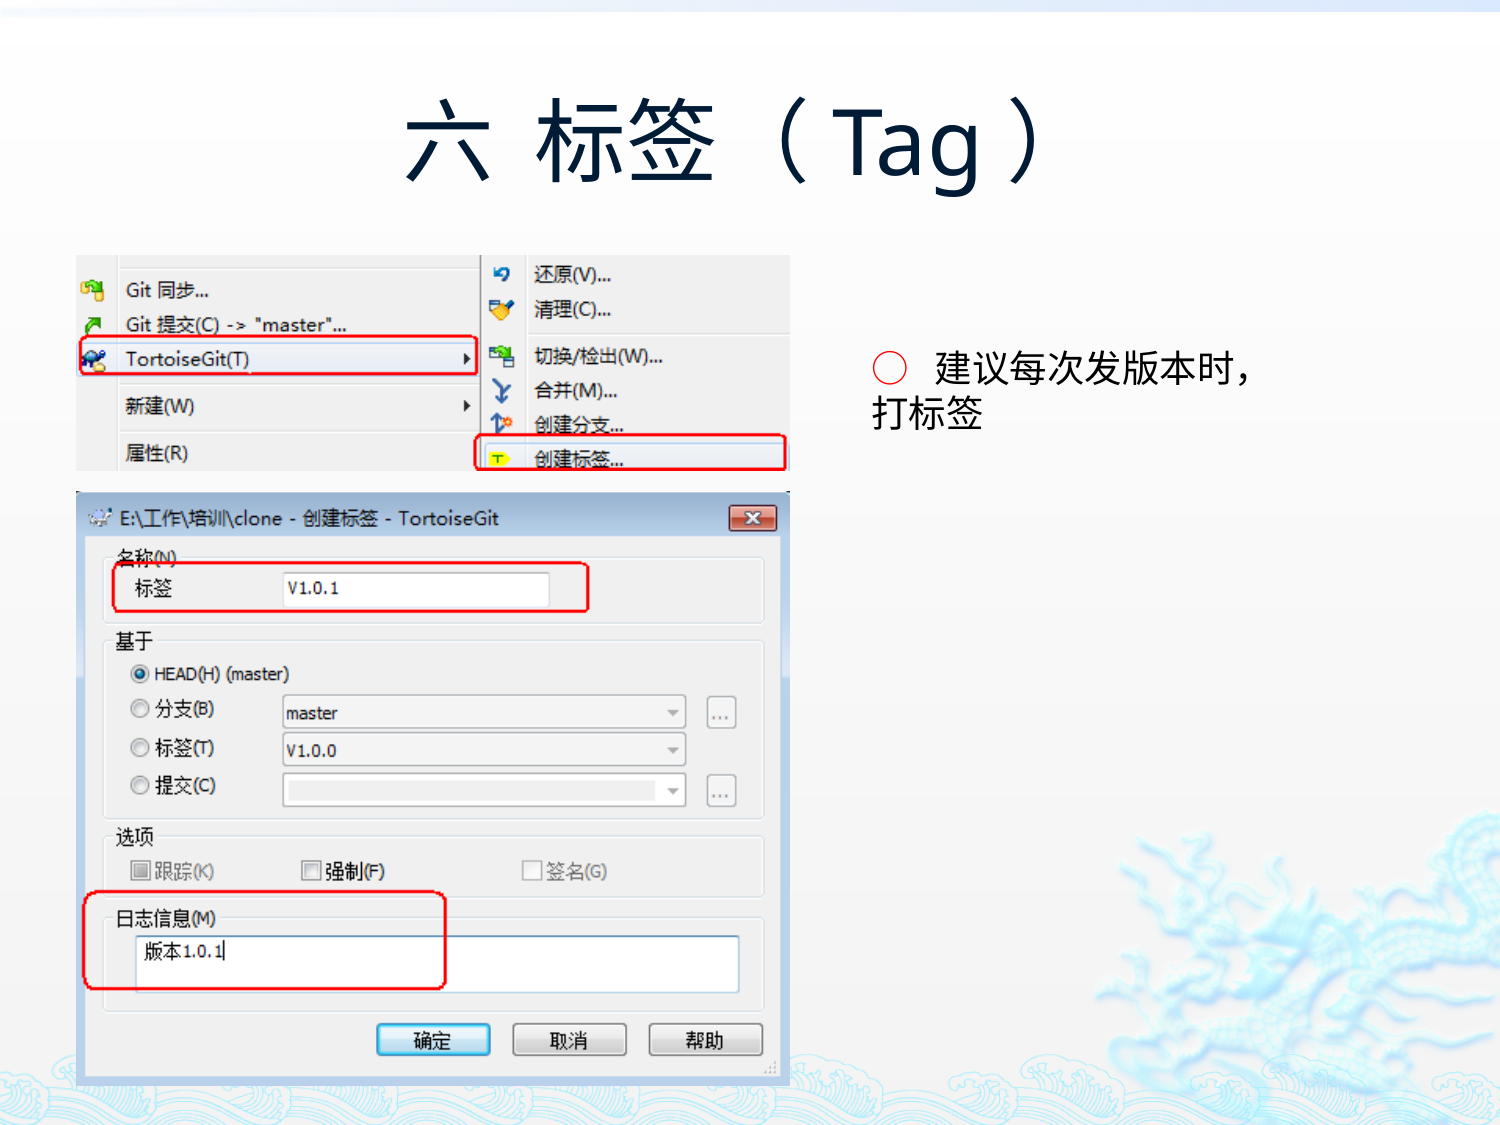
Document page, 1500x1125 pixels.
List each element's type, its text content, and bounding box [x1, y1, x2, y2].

title 六 标签（Tag） [75, 45, 1425, 233]
text_box ○ 建议每次发版本时，打标签 [856, 338, 1317, 443]
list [76, 254, 790, 472]
picture [76, 491, 790, 1086]
